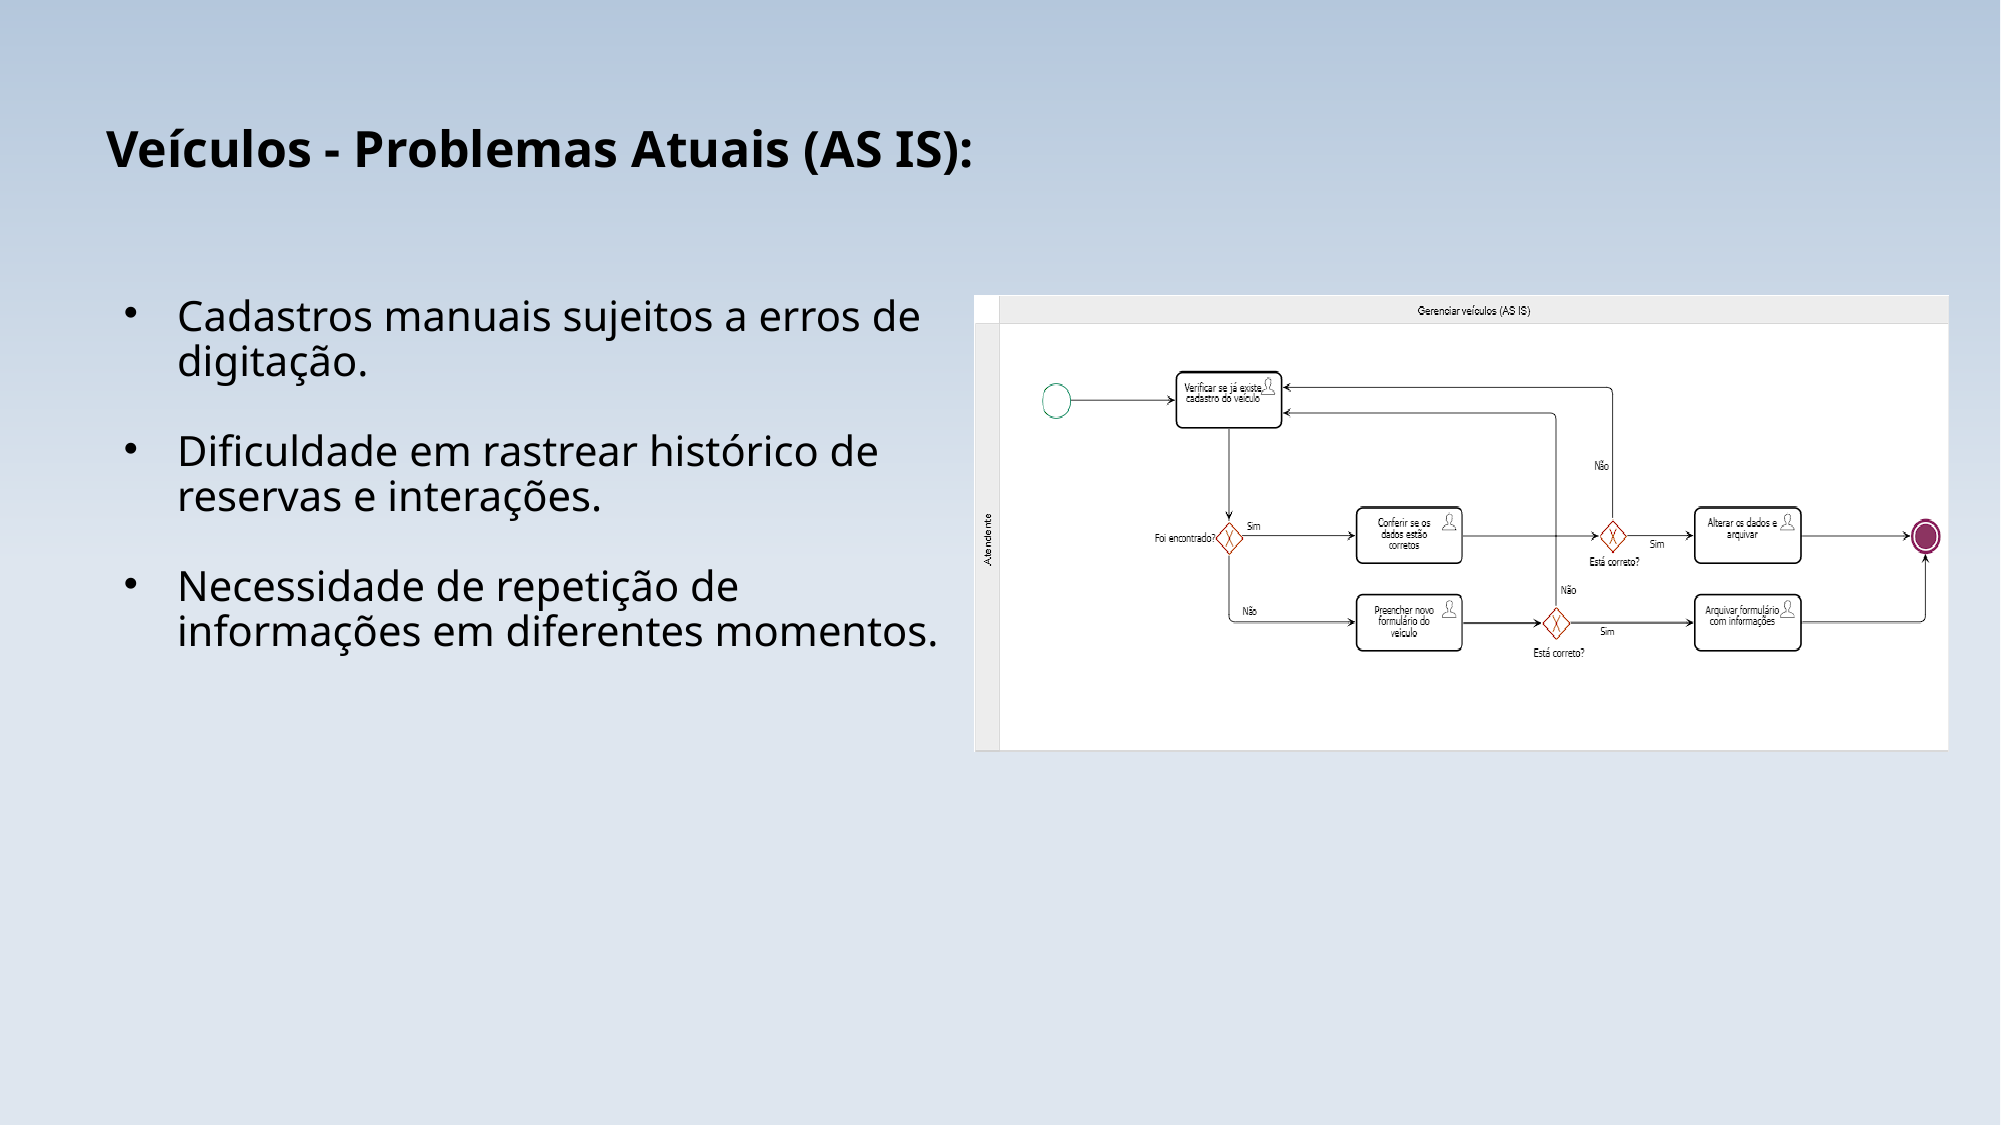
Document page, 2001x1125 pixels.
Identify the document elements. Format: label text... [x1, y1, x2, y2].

list Cadastros manuais sujeitos a erros de digitação. Dificuldade em rastrear histórico de reservas e interações. Necessidade de repetição de informações em diferentes momentos. [106, 295, 948, 1013]
title Veículos - Problemas Atuais (AS IS): [106, 42, 1832, 260]
picture [974, 295, 1949, 752]
